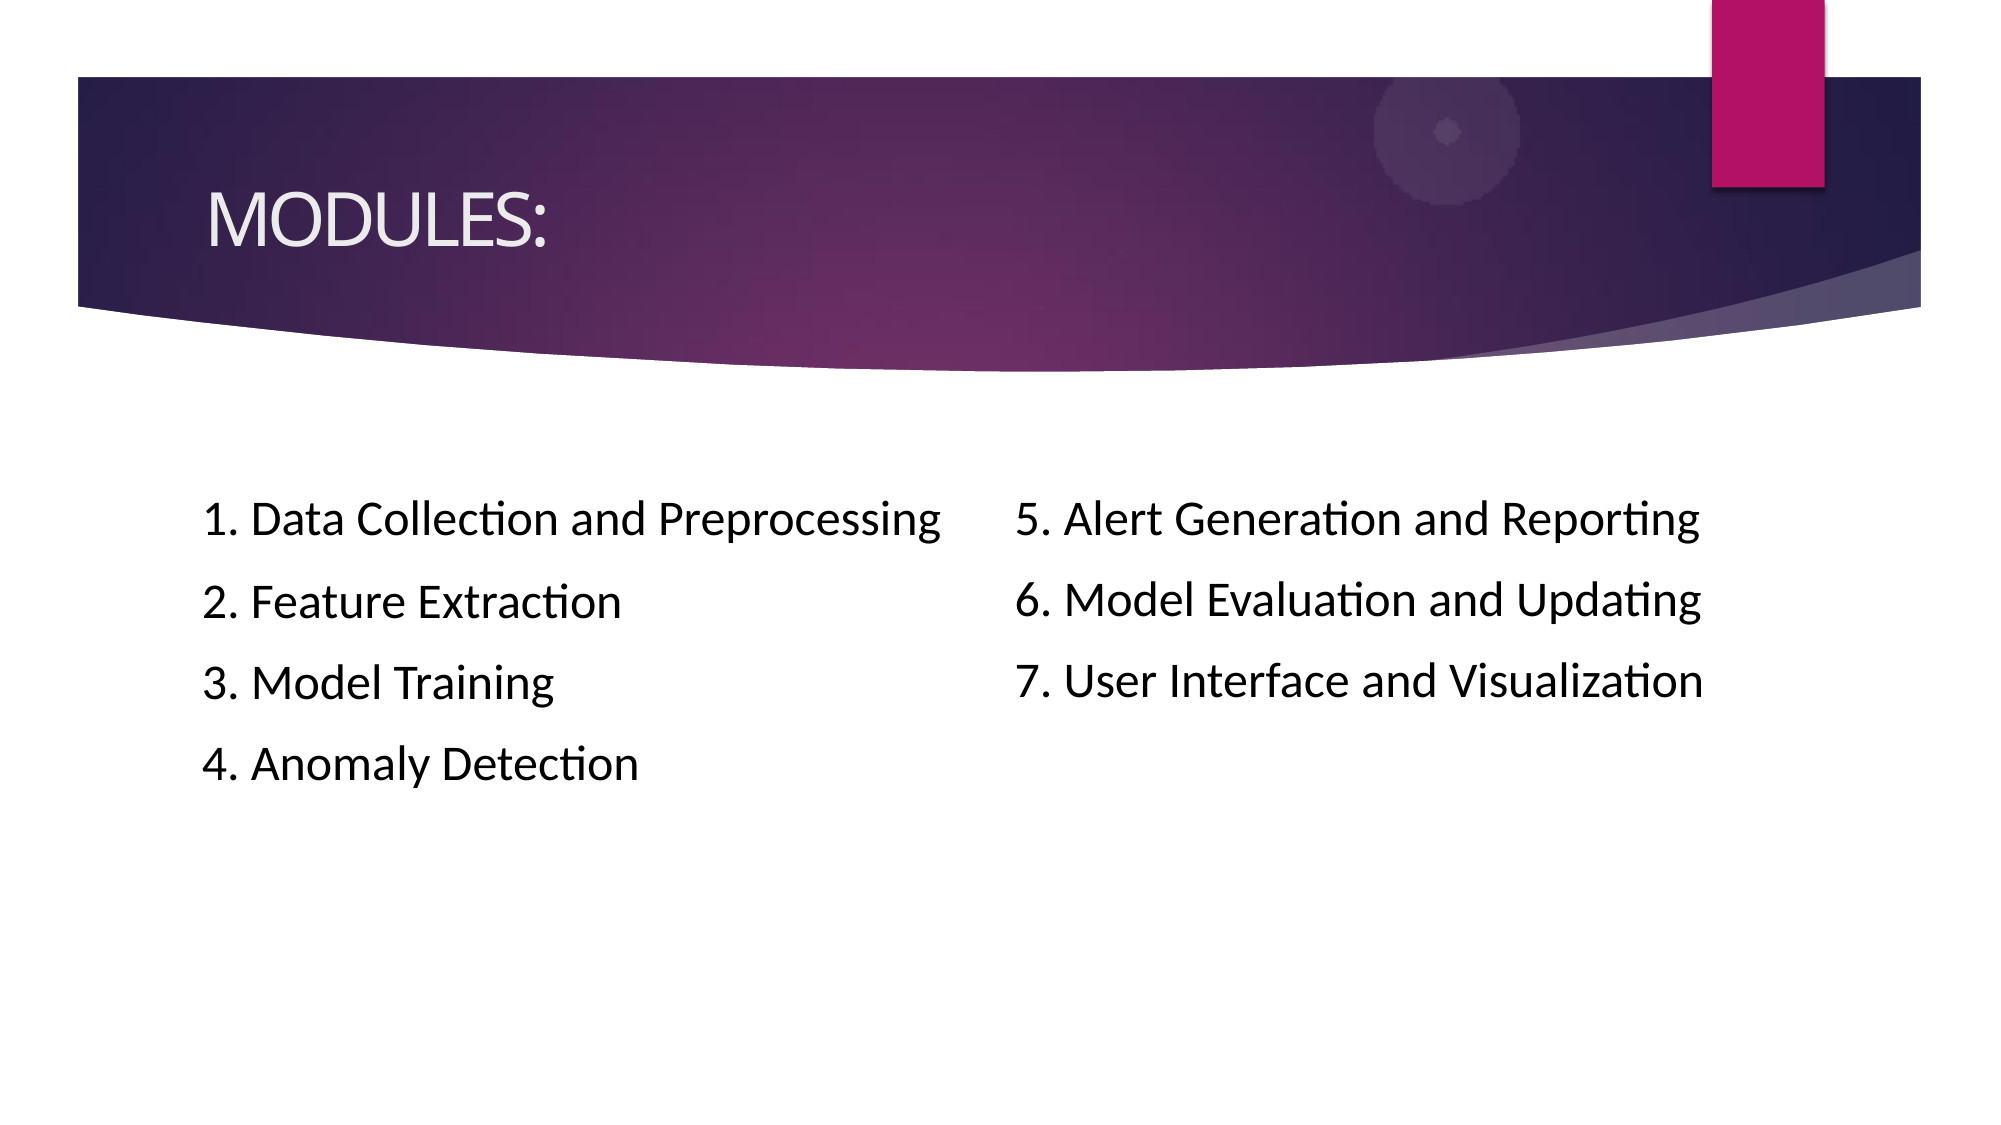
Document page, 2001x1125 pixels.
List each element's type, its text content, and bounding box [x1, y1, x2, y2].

picture [79, 0, 1920, 371]
text_box 1. Data Collection and Preprocessing 2. Feature Extraction 3. Model Training 4. Anomaly Detection [199, 462, 985, 791]
title MODULES: [202, 168, 579, 359]
text_box 5. Alert Generation and Reporting 6. Model Evaluation and Updating 7. User Interface and Visualization [1012, 462, 1798, 708]
